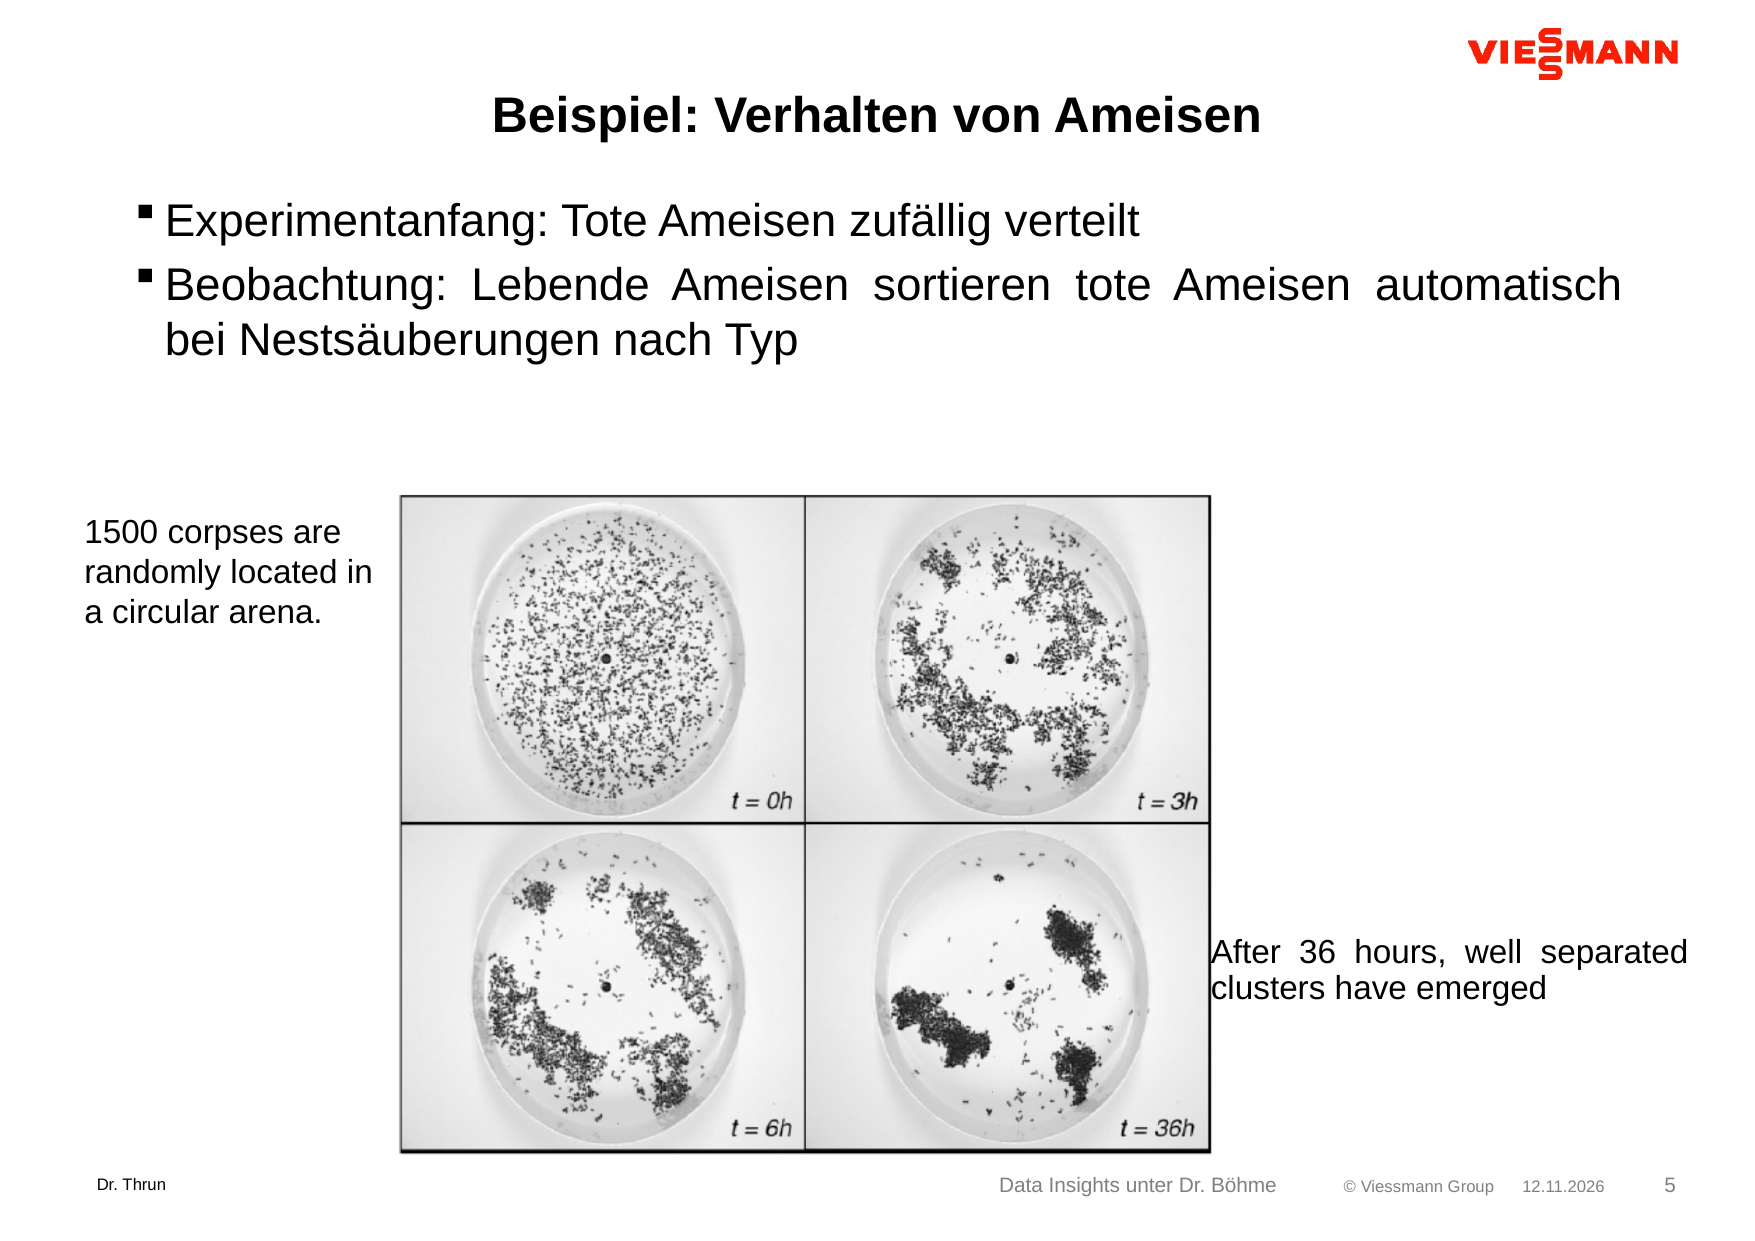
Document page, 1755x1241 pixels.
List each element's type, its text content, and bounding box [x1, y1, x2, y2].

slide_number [1522, 1166, 1611, 1197]
text_box Data Insights unter Dr. Böhme [1144, 1166, 1277, 1197]
text_box 1500 corpses are randomly located in a circular arena. [69, 502, 396, 678]
title Beispiel: Verhalten von Ameisen [87, 82, 1667, 178]
text_box After 36 hours, well separated clusters have emerged [1196, 815, 1704, 1014]
list Experimentanfang: Tote Ameisen zufällig verteilt Beobachtung: Lebende Ameisen sortieren tote Ameisen automatisch bei Nestsäuberungen nach Typ [134, 190, 1624, 451]
text_box Dr. Thrun [82, 1166, 467, 1226]
picture [472, 412, 1139, 1234]
slide_number 5 [1620, 1166, 1676, 1197]
